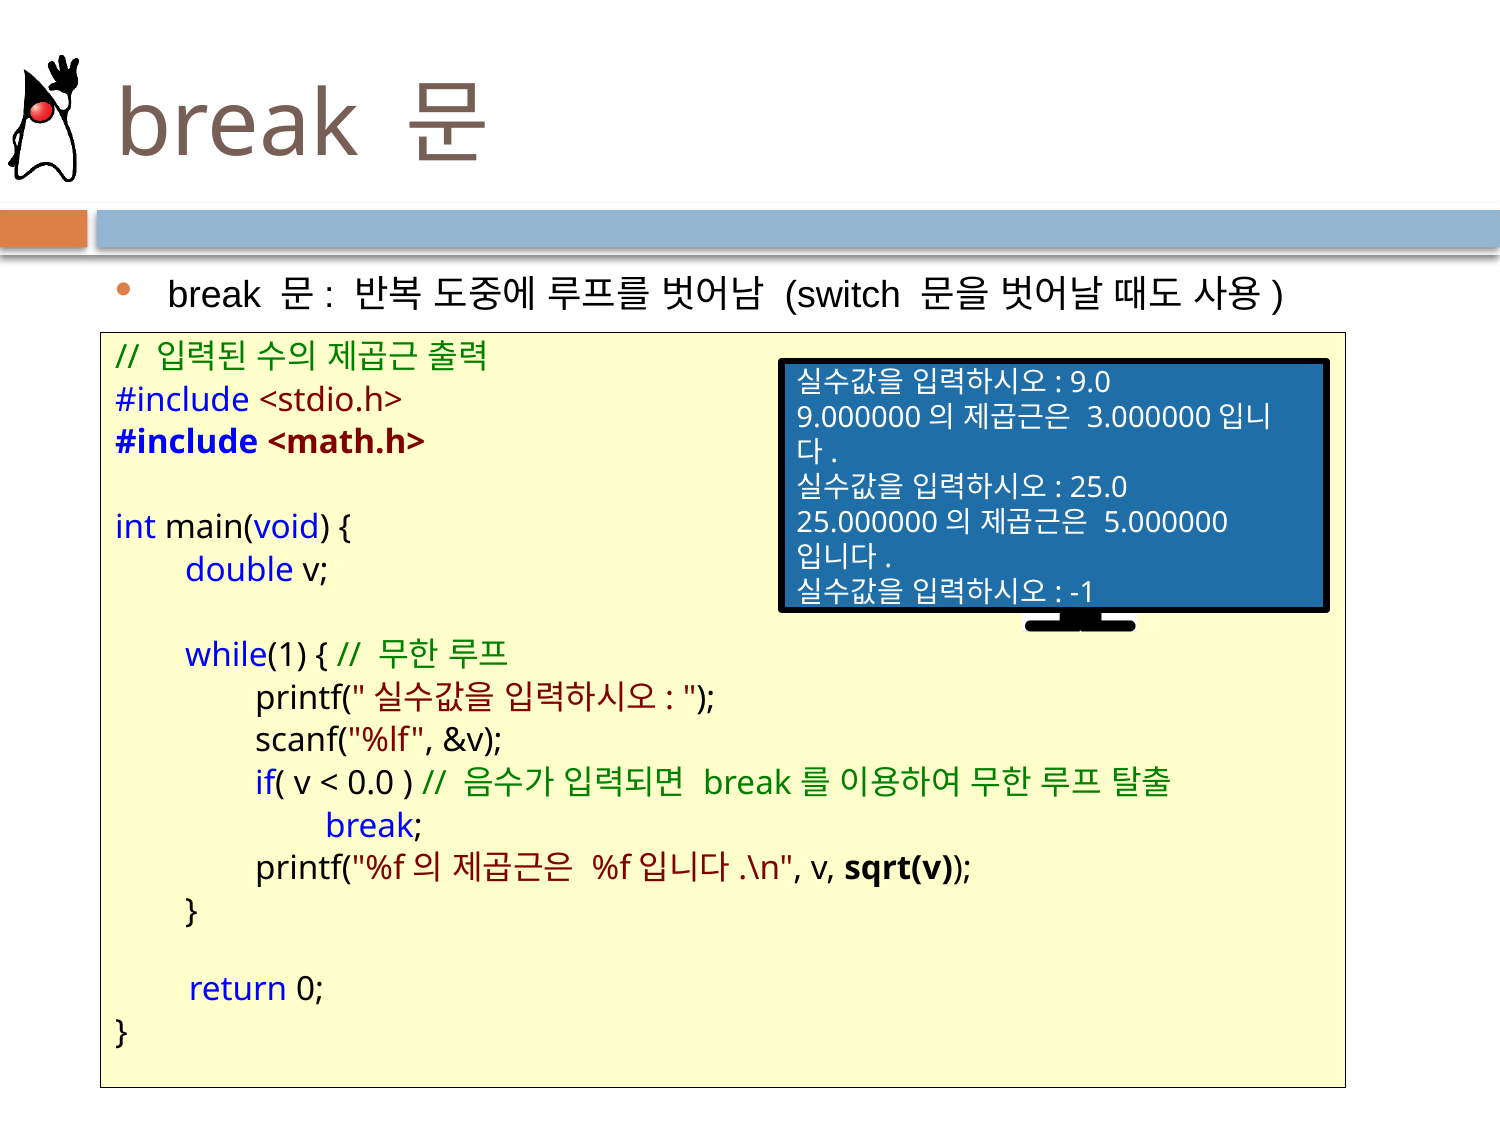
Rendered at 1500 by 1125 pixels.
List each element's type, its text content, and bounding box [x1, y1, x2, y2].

picture [8, 55, 79, 182]
list break 문: 반복 도중에 루프를 벗어남 (switch 문을 벗어날 때도 사용) [100, 262, 1438, 335]
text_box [781, 360, 1327, 633]
text_box // 입력된 수의 제곱근 출력 #include <stdio.h> #include <math.h> int main(void) { double v; while(1) { // 무한 루프 printf("실수값을 입력하시오: "); scanf("%lf", &v); if( v < 0.0 ) // 음수가 입력되면 break를 이용하여 무한 루프 탈출 break; printf("%f의 제곱근은 %f입니다.\n", v, sqrt(v)); } return 0; } [100, 820, 1346, 1088]
title break 문 [100, 37, 1438, 200]
text_box // 입력된 수의 제곱근 출력 #include <stdio.h> #include <math.h> int main(void) { double v; while(1) { // 무한 루프 printf("실수값을 입력하시오: "); scanf("%lf", &v); if( v < 0.0 ) // 음수가 입력되면 break를 이용하여 무한 루프 탈출 break; printf("%f의 제곱근은 %f입니다.\n", v, sqrt(v)); } return 0; } [100, 335, 1346, 819]
